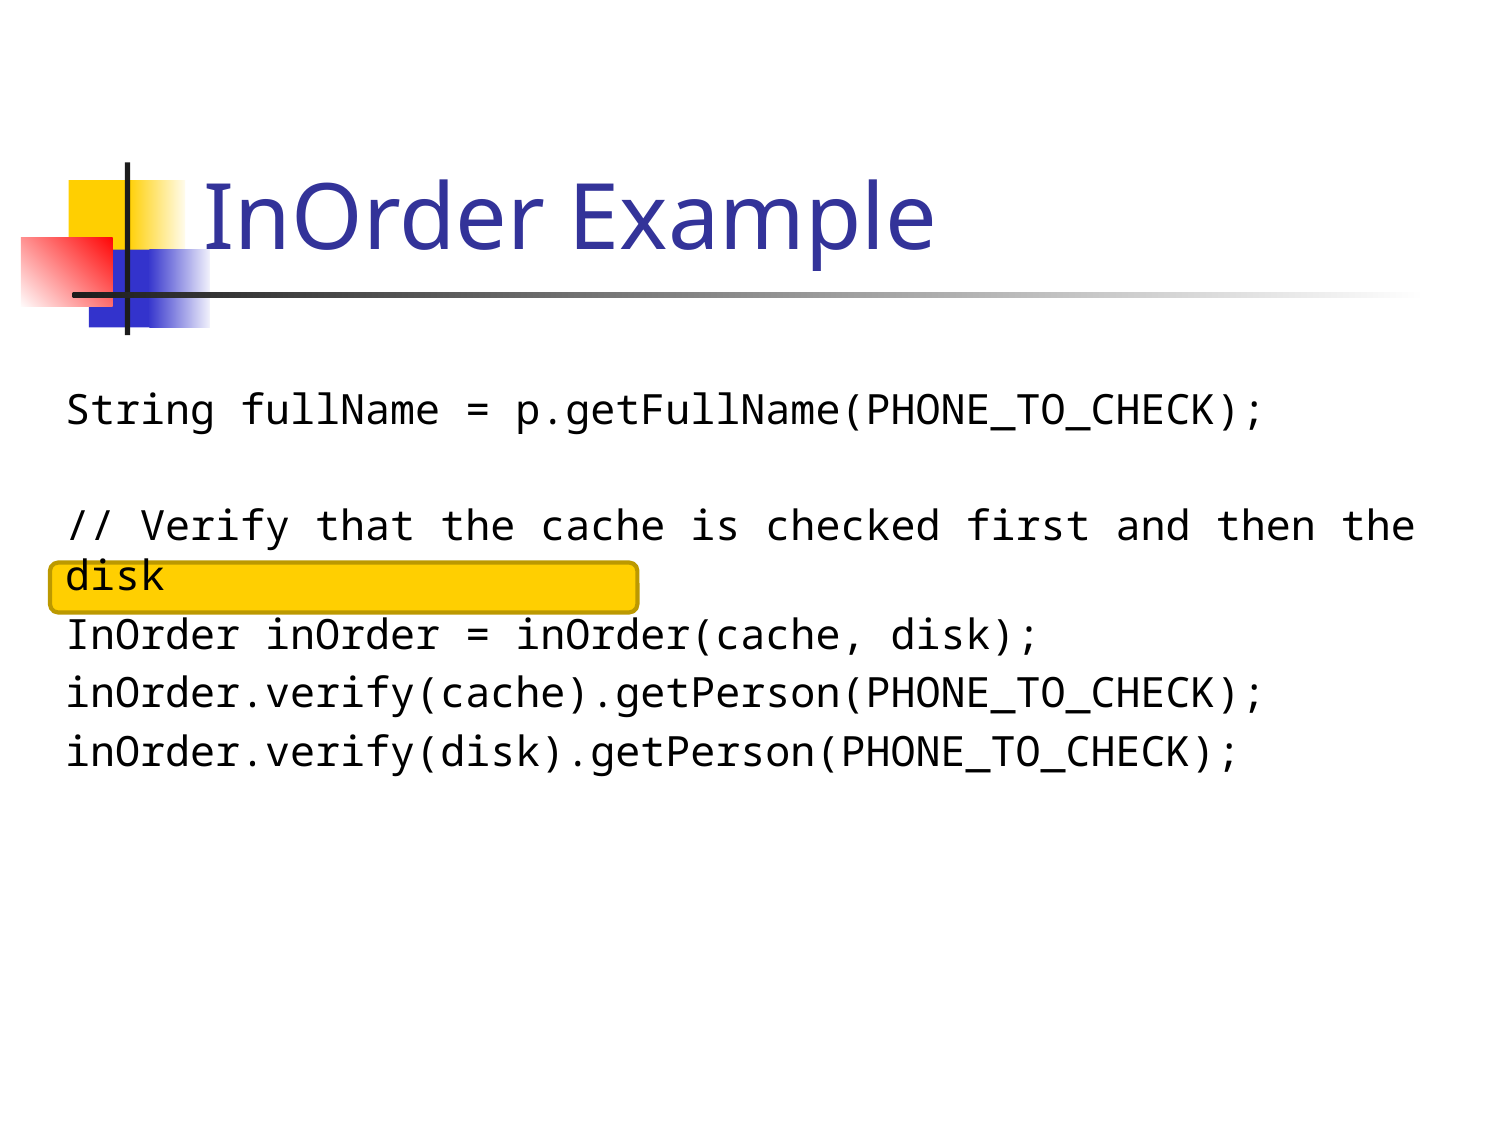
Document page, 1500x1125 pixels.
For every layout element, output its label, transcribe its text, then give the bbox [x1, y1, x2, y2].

title InOrder Example [188, 35, 1468, 275]
list String fullName = p.getFullName(PHONE_TO_CHECK); // Verify that the cache is checked first and then the disk InOrder inOrder = inOrder(cache, disk); inOrder.verify(cache).getPerson(PHONE_TO_CHECK); inOrder.verify(disk).getPerson(PHONE_TO_CHECK); [50, 375, 1457, 1050]
